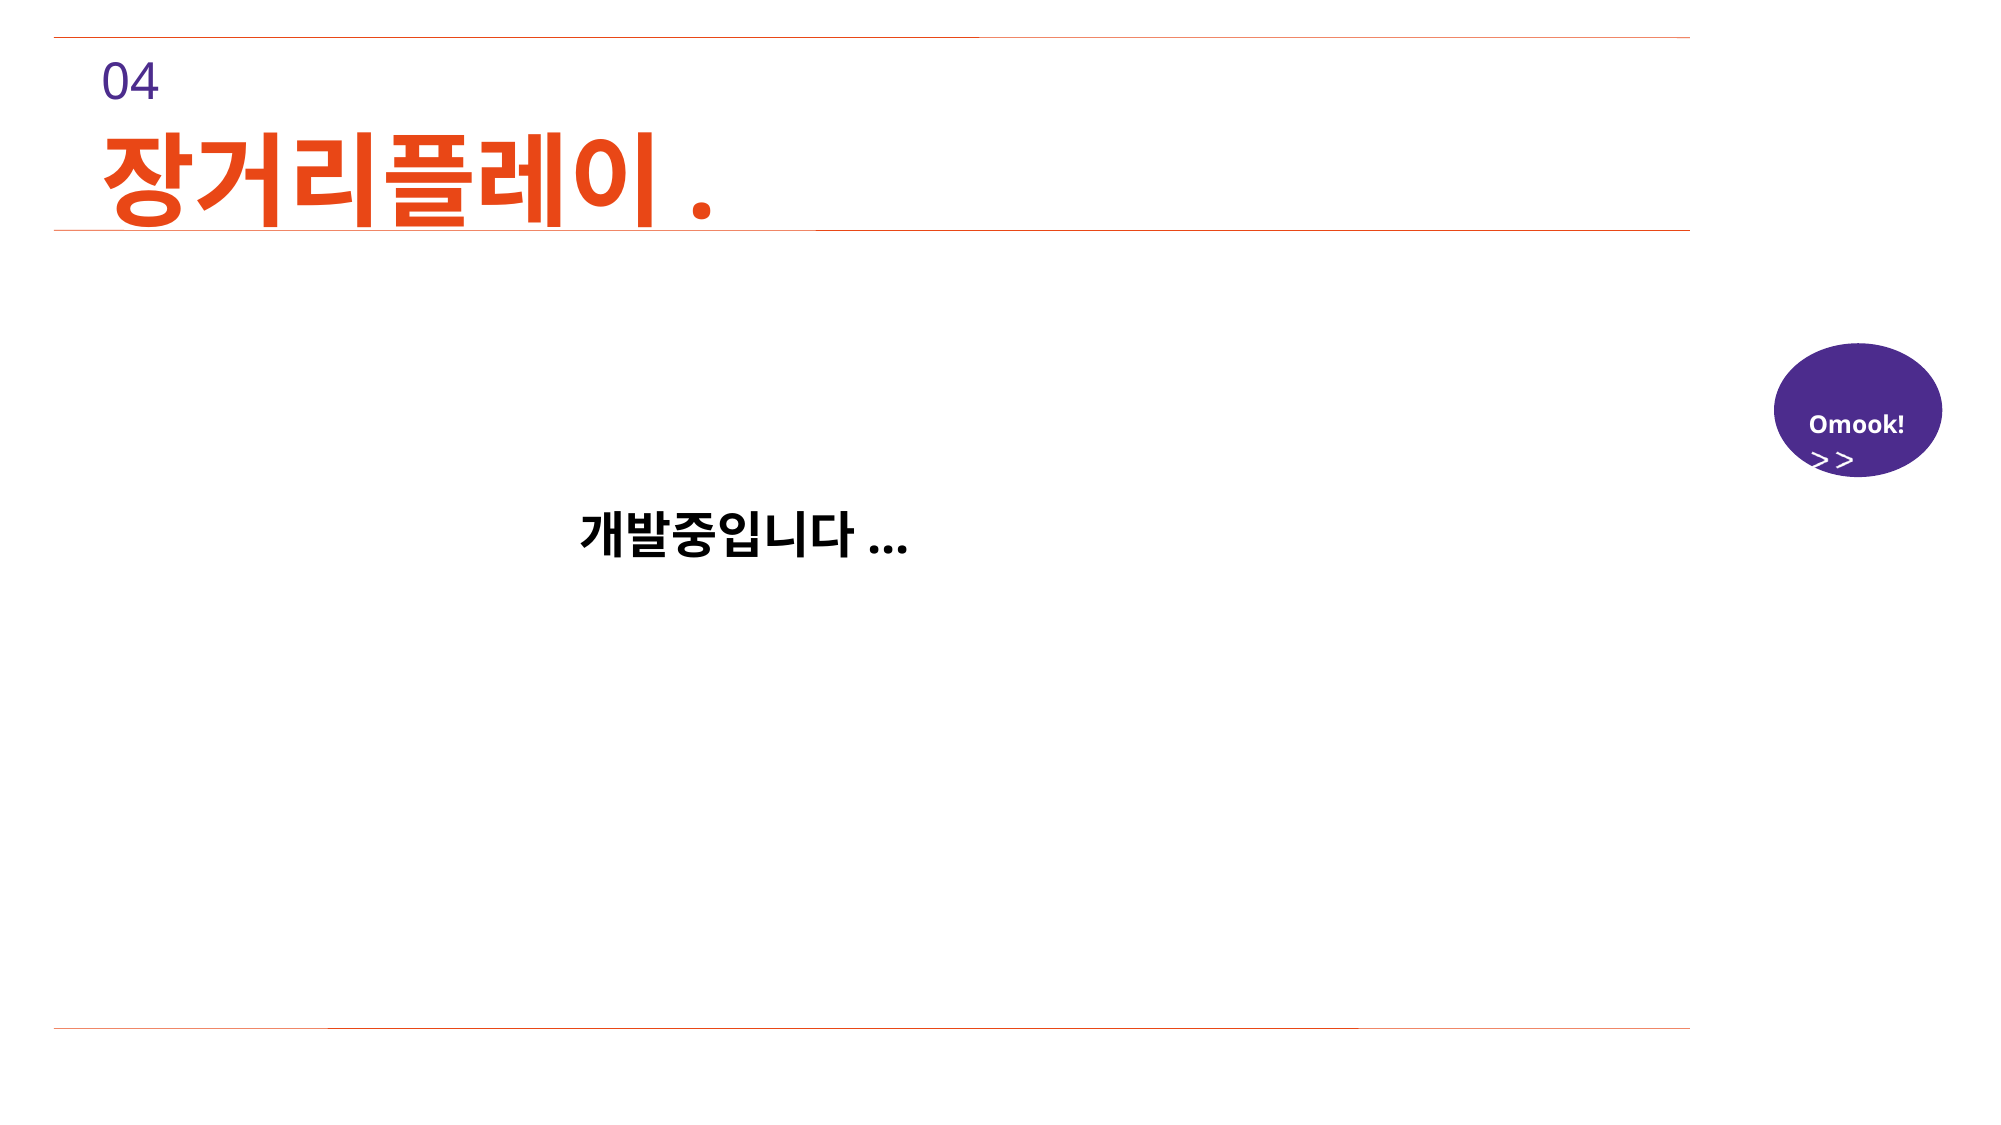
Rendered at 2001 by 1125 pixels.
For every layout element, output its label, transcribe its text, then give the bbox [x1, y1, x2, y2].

list 장거리플레이. [100, 141, 1690, 209]
picture [1802, 435, 1860, 481]
text_box 개발중입니다... [462, 473, 1027, 564]
list 04 [100, 48, 1690, 141]
list Omook! [1808, 392, 1909, 474]
